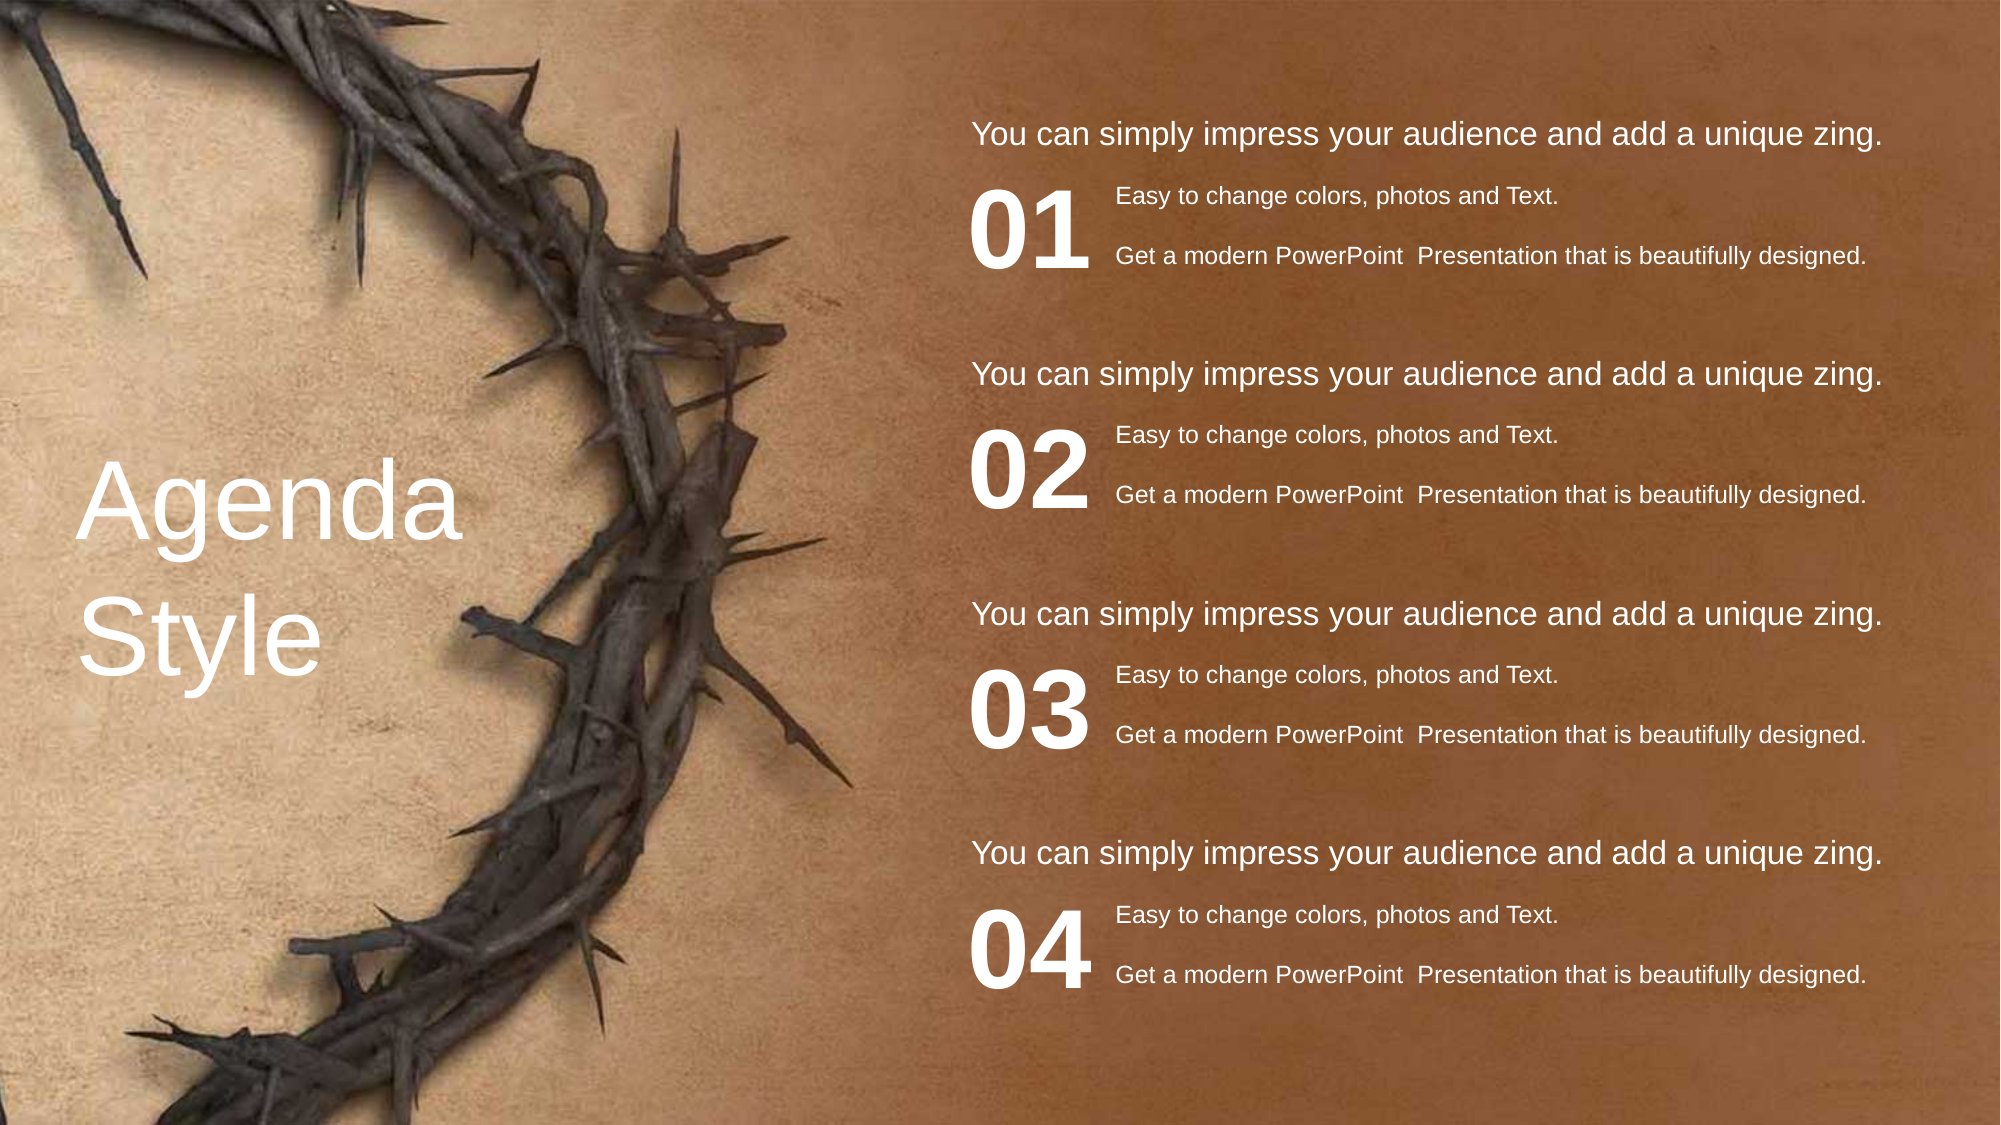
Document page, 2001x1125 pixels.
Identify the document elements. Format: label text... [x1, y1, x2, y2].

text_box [949, 104, 1907, 301]
text_box Agenda Style [60, 420, 518, 705]
picture [0, 0, 2001, 1125]
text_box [949, 584, 1907, 781]
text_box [949, 824, 1907, 1021]
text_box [949, 344, 1907, 541]
